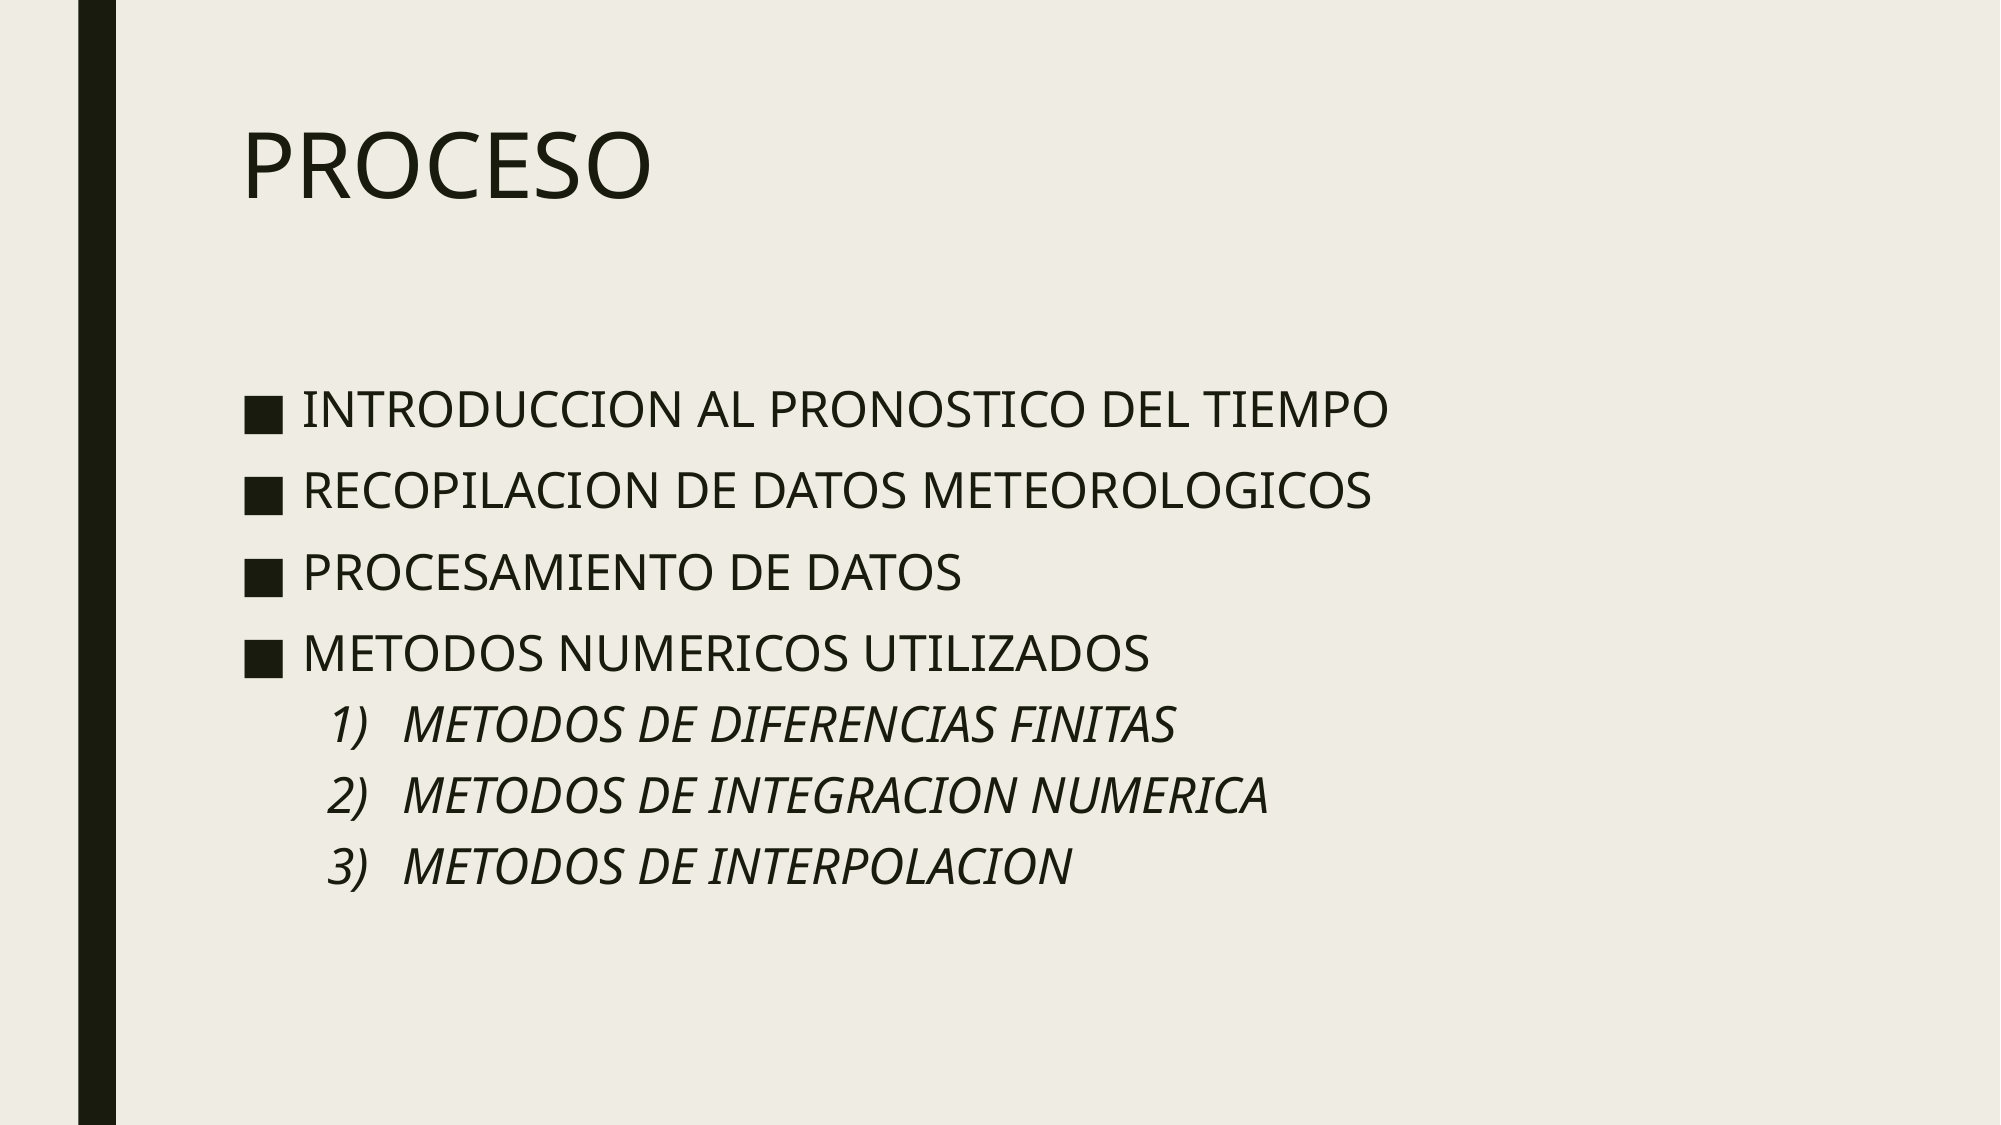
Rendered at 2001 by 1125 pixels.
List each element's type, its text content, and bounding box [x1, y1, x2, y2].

title PROCESO [225, 112, 1800, 357]
list INTRODUCCION AL PRONOSTICO DEL TIEMPO RECOPILACION DE DATOS METEOROLOGICOS PROCESAMIENTO DE DATOS METODOS NUMERICOS UTILIZADOS METODOS DE DIFERENCIAS FINITAS METODOS DE INTEGRACION NUMERICA METODOS DE INTERPOLACION [225, 375, 1800, 963]
